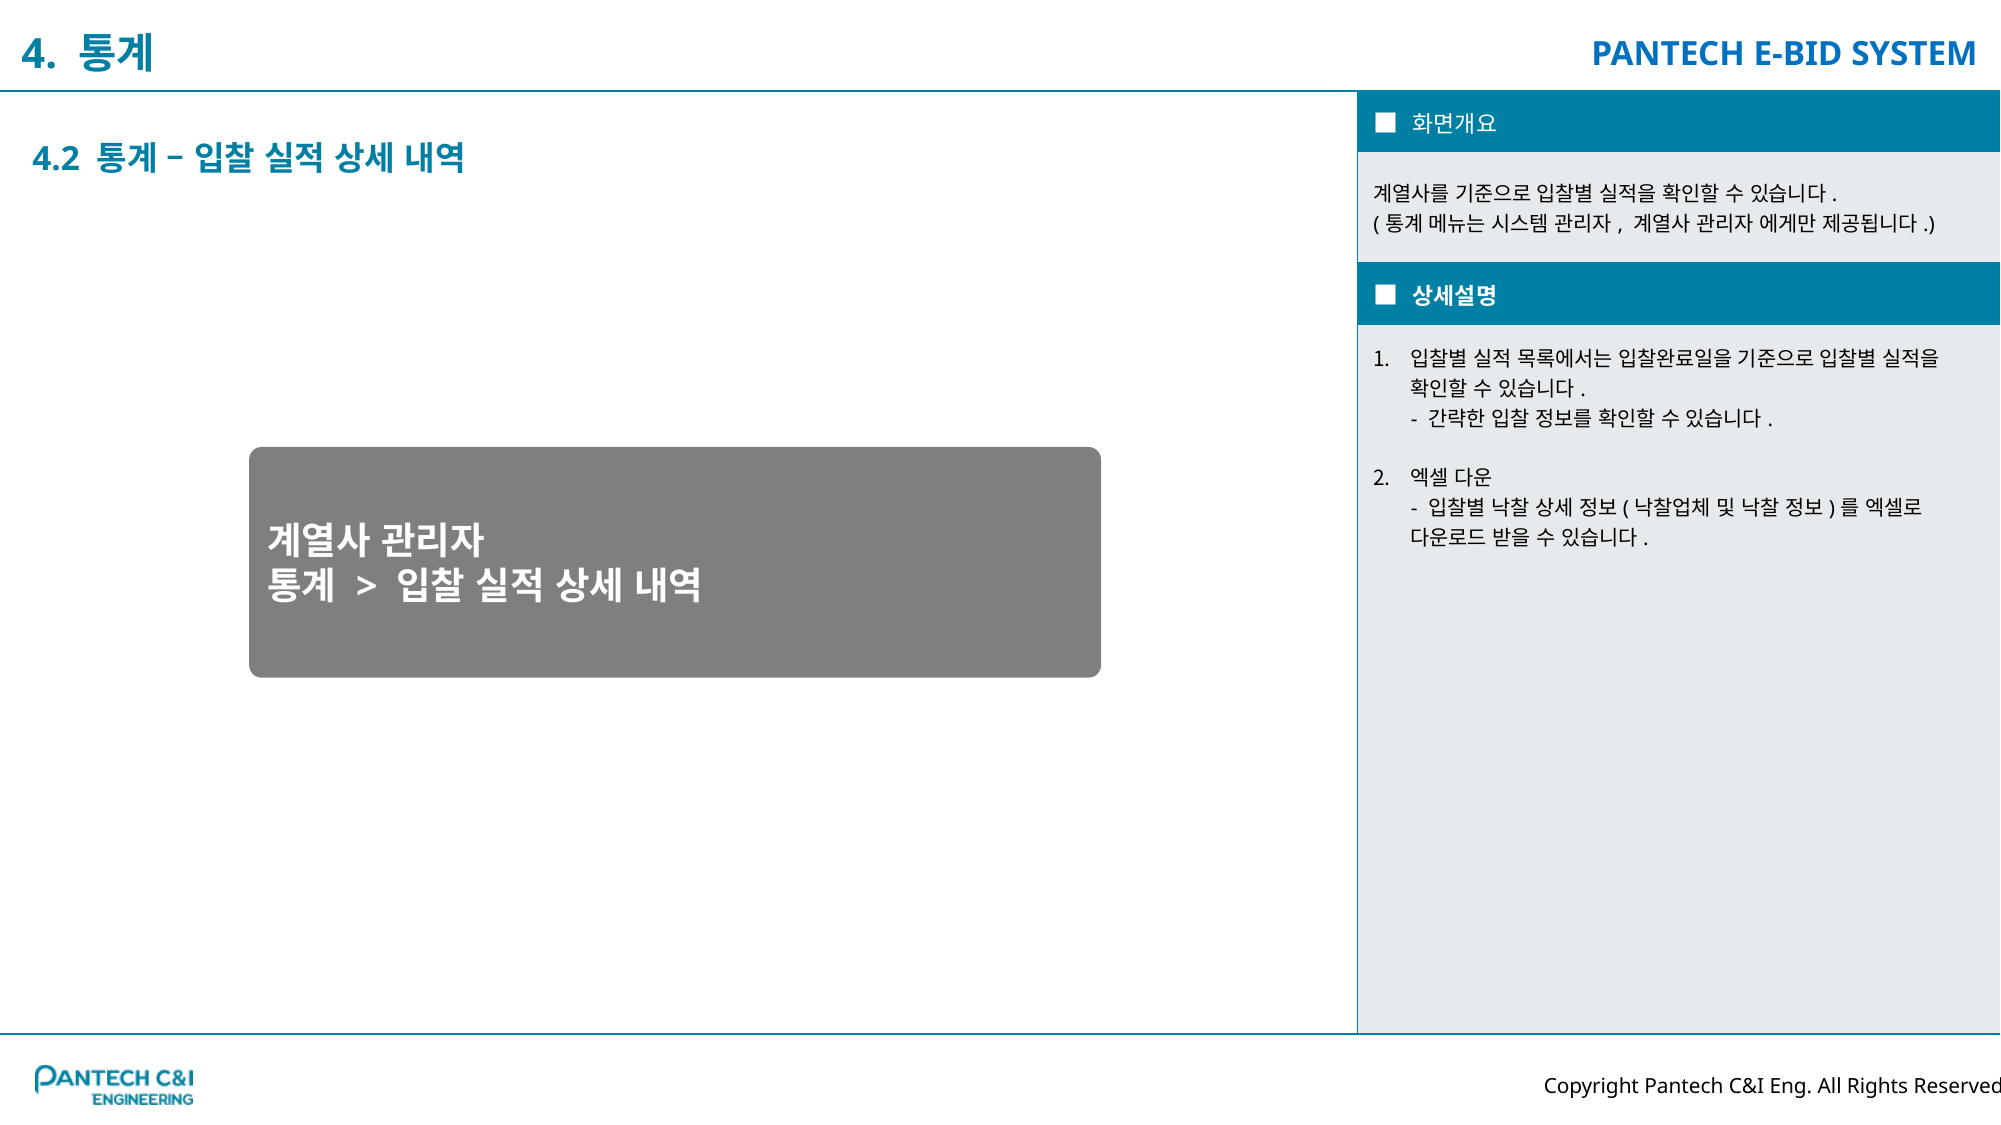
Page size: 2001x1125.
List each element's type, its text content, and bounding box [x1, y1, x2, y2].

text_box 4.2 통계 – 입찰 실적 상세 내역 [17, 130, 481, 185]
picture [35, 1065, 193, 1105]
table_cell 계열사를 기준으로 입찰별 실적을 확인할 수 있습니다. (통계 메뉴는 시스템 관리자, 계열사 관리자 에게만 제공됩니다.) [1358, 152, 2000, 262]
text_box 계열사 관리자 통계 > 입찰 실적 상세 내역 [247, 445, 1103, 680]
table_header ■ 화면개요 [1358, 91, 2000, 152]
text_box 4. 통계 [6, 19, 170, 85]
table_cell ■ 상세설명 [1358, 262, 2000, 325]
table_cell 입찰별 실적 목록에서는 입찰완료일을 기준으로 입찰별 실적을 확인할 수 있습니다. - 간략한 입찰 정보를 확인할 수 있습니다. 엑셀 다운 - 입찰별 낙찰 상세 정보(낙찰업체 및 낙찰 정보)를 엑셀로 다운로드 받을 수 있습니다. [1358, 325, 2000, 1033]
